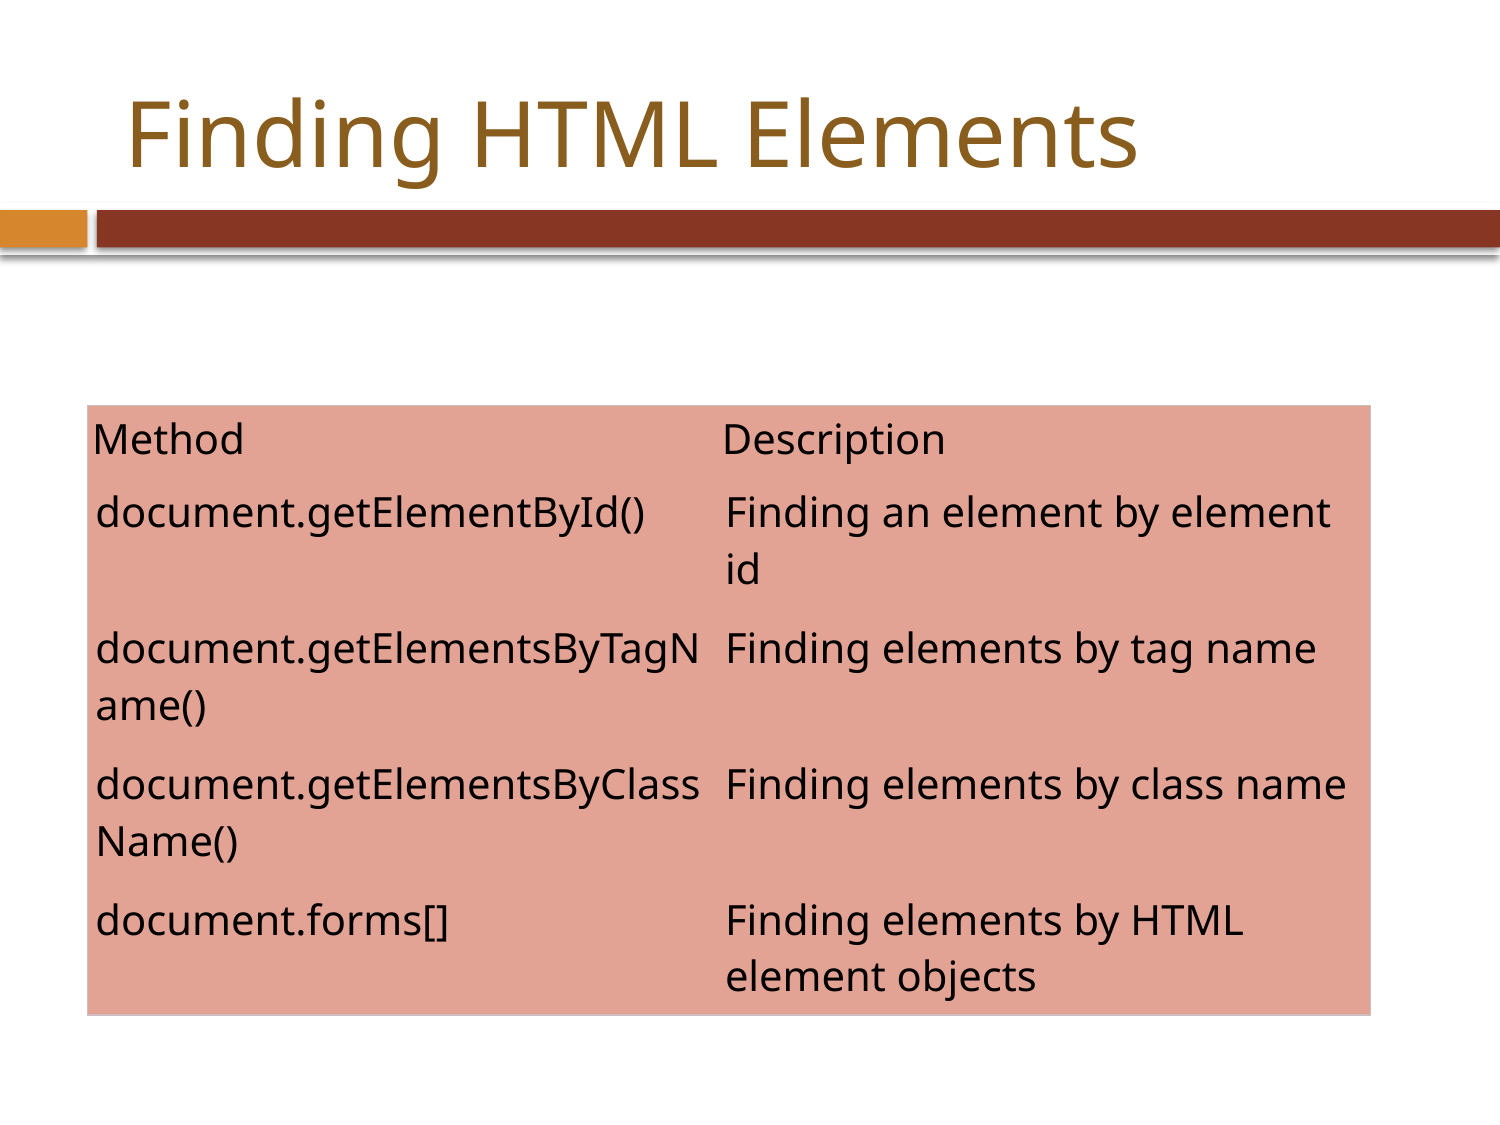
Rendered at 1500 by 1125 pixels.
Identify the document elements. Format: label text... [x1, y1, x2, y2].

table_header Description [717, 406, 843, 472]
text_box [843, 330, 874, 481]
table_cell Finding elements by class name [717, 743, 1370, 879]
table_cell document.forms[] [88, 879, 717, 1014]
table_cell Finding an element by element id [717, 472, 1370, 608]
table_cell Finding elements by tag name [717, 608, 1370, 743]
table_cell Finding elements by HTML element objects [717, 879, 1370, 1014]
title Finding HTML Elements [109, 0, 1223, 263]
table_header Description [874, 406, 1370, 472]
table_cell document.getElementById() [88, 472, 717, 608]
table_cell document.getElementsByClassName() [88, 743, 717, 879]
table_header Method [88, 406, 717, 472]
table_cell document.getElementsByTagName() [88, 608, 717, 743]
